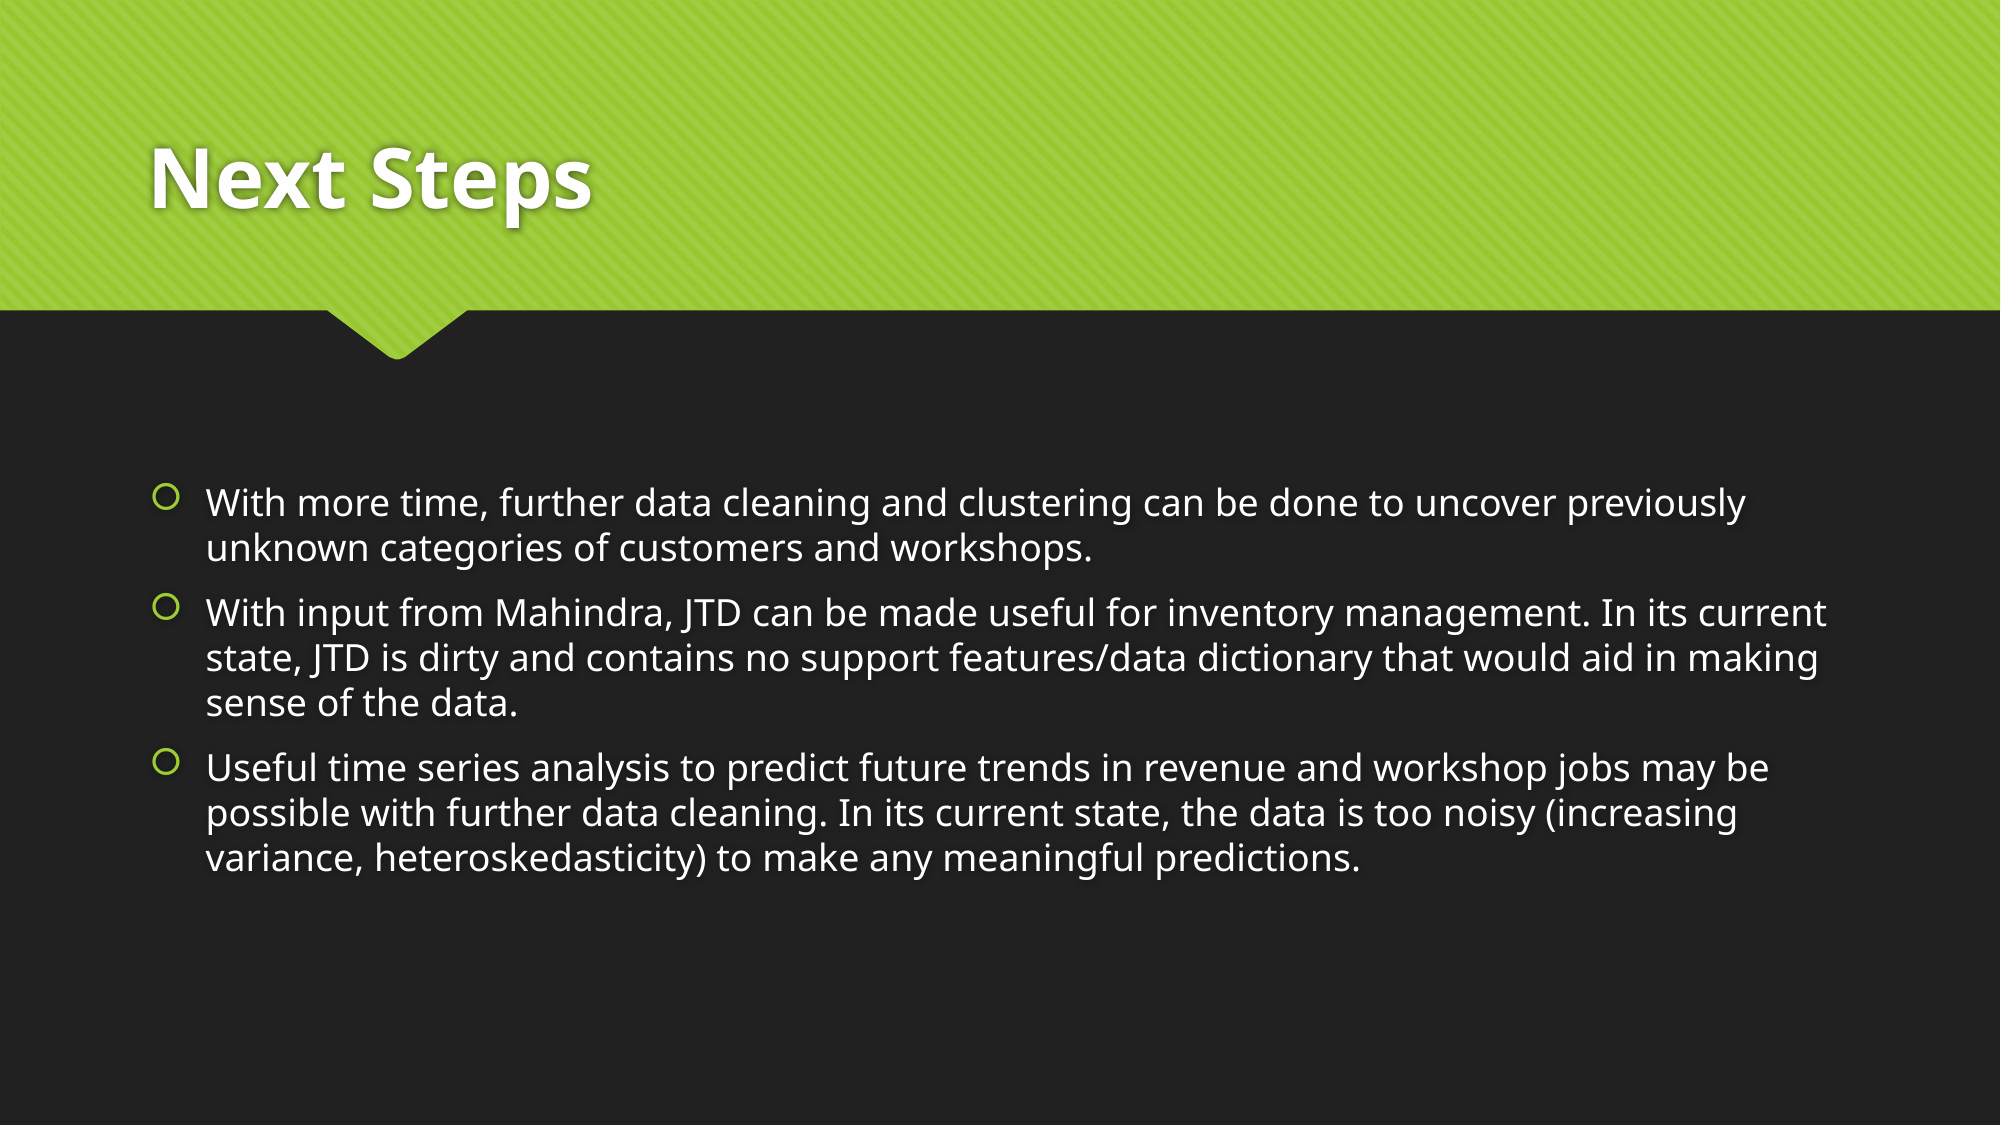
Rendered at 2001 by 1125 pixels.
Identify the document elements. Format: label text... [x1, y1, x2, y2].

list With more time, further data cleaning and clustering can be done to uncover previously unknown categories of customers and workshops. With input from Mahindra, JTD can be made useful for inventory management. In its current state, JTD is dirty and contains no support features/data dictionary that would aid in making sense of the data. Useful time series analysis to predict future trends in revenue and workshop jobs may be possible with further data cleaning. In its current state, the data is too noisy (increasing variance, heteroskedasticity) to make any meaningful predictions. [134, 364, 1849, 994]
title Next Steps [132, 73, 1868, 233]
